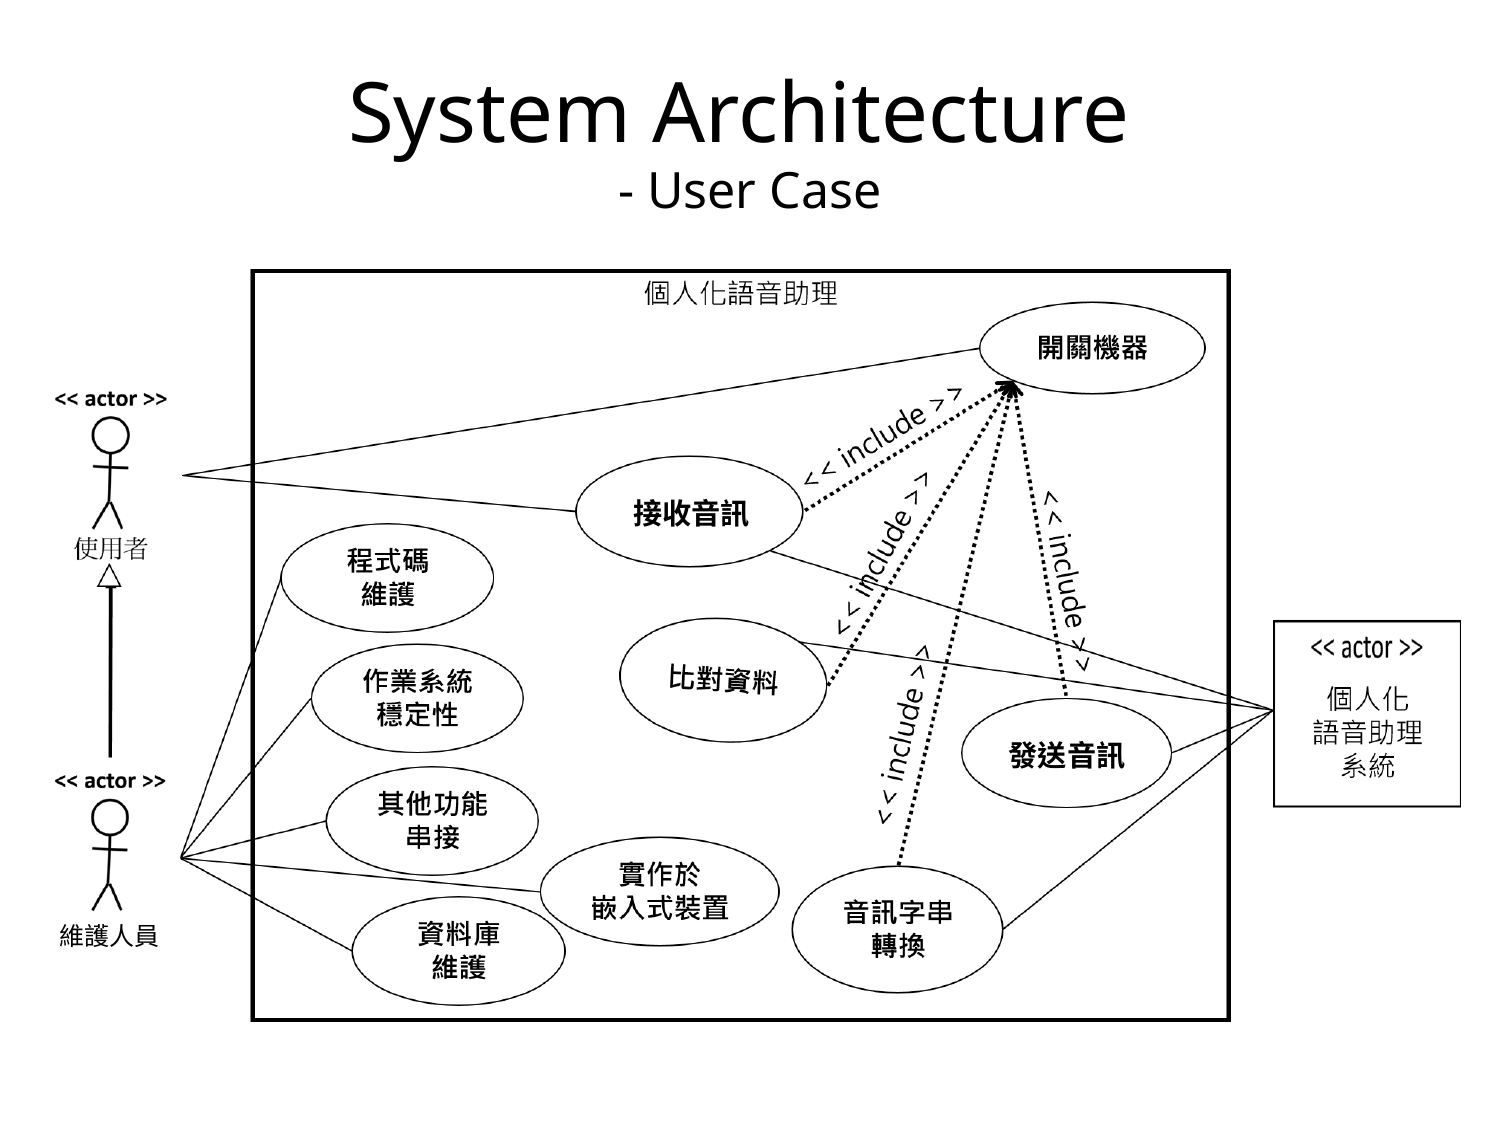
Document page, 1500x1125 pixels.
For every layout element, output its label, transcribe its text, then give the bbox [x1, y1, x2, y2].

title System Architecture - User Case [75, 45, 1425, 233]
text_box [39, 267, 1461, 1022]
